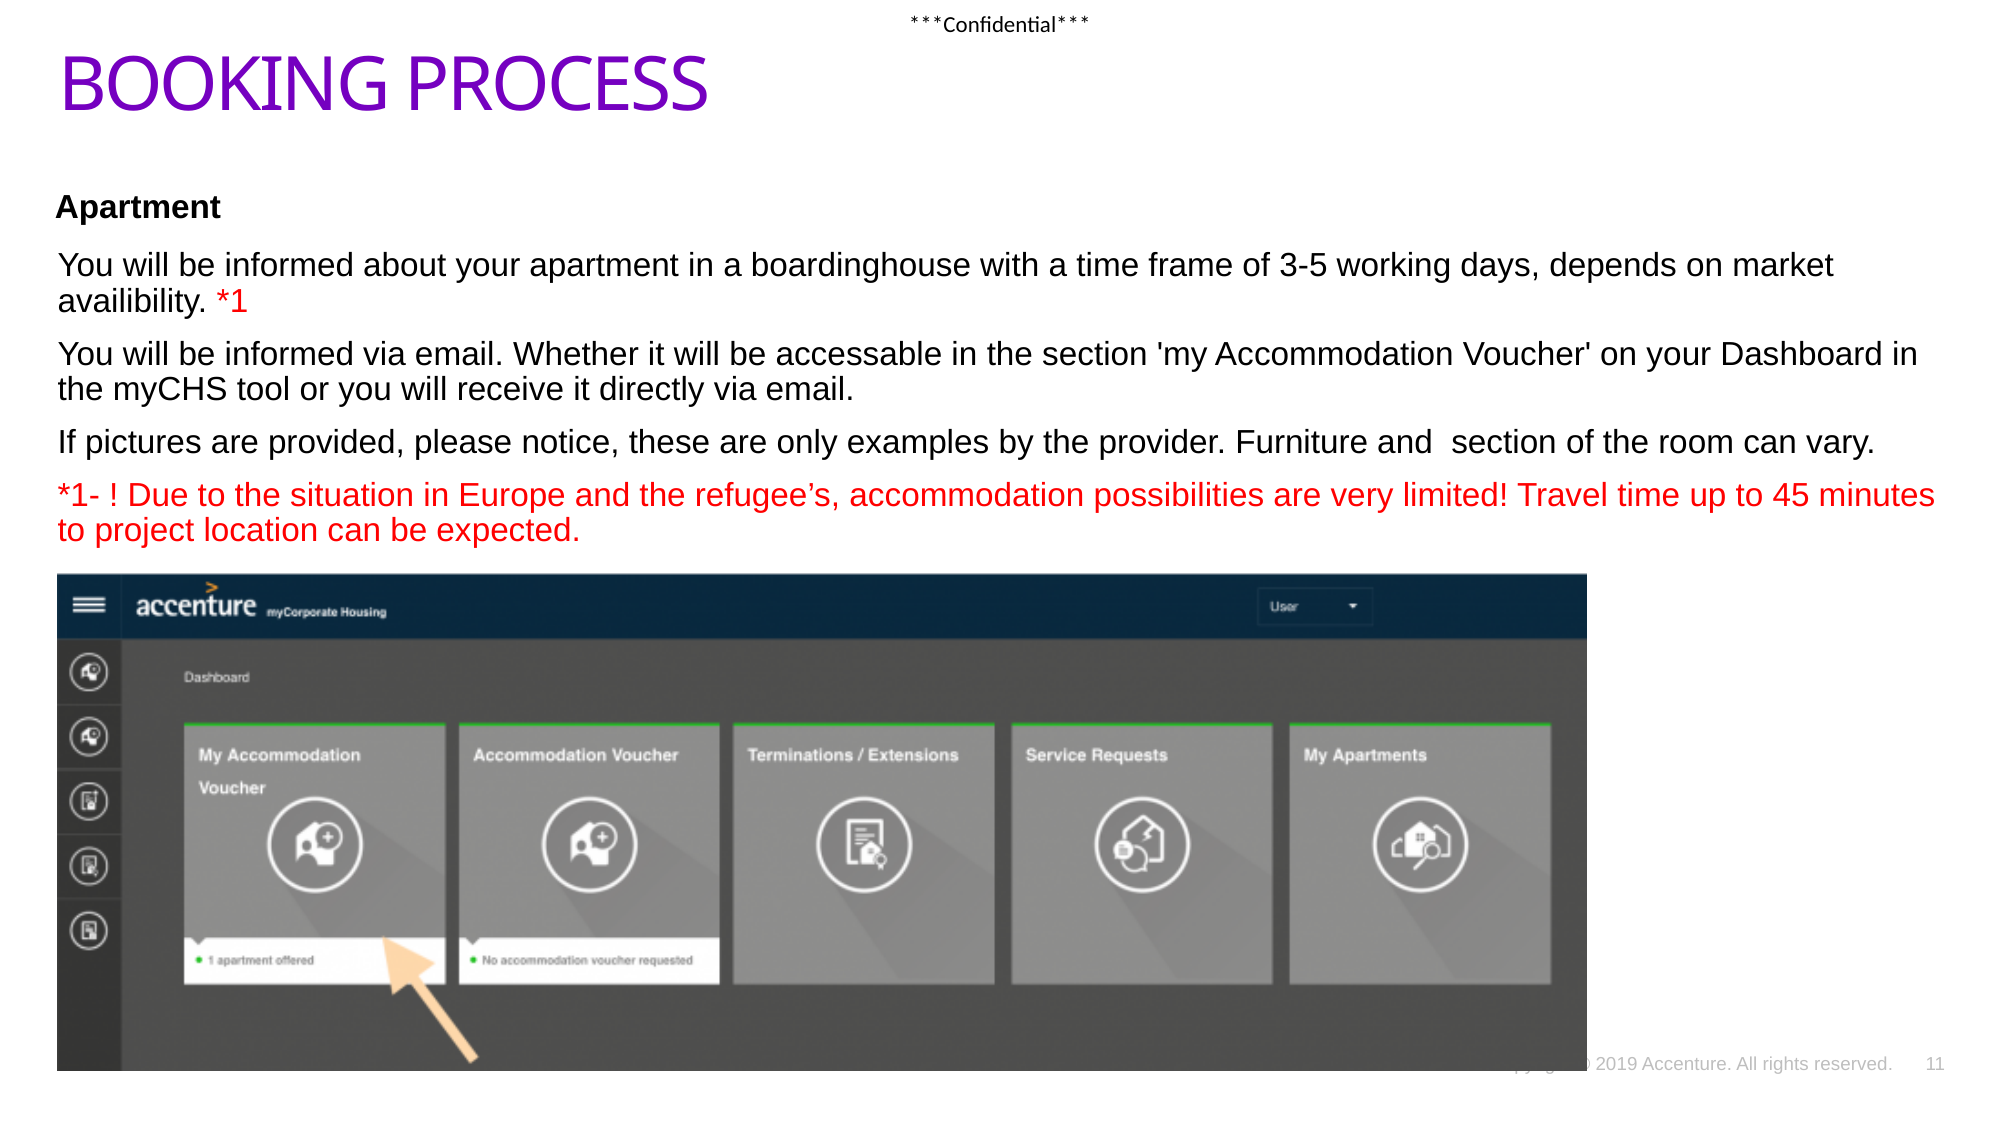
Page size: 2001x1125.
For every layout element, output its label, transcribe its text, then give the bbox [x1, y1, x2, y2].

text_box You will be informed about your apartment in a boardinghouse with a time frame of 3-5 working days, depends on market availibility. *1 You will be informed via email. Whether it will be accessable in the section 'my Accommodation Voucher' on your Dashboard in the myCHS tool or you will receive it directly via email. If pictures are provided, please notice, these are only examples by the provider. Furniture and section of the room can vary. *1- ! Due to the situation in Europe and the refugee’s, accommodation possibilities are very limited! Travel time up to 45 minutes to project location can be expected. [57, 247, 1948, 602]
list Apartment [54, 189, 965, 279]
picture [57, 573, 1587, 1071]
title Booking process [58, 53, 1264, 128]
